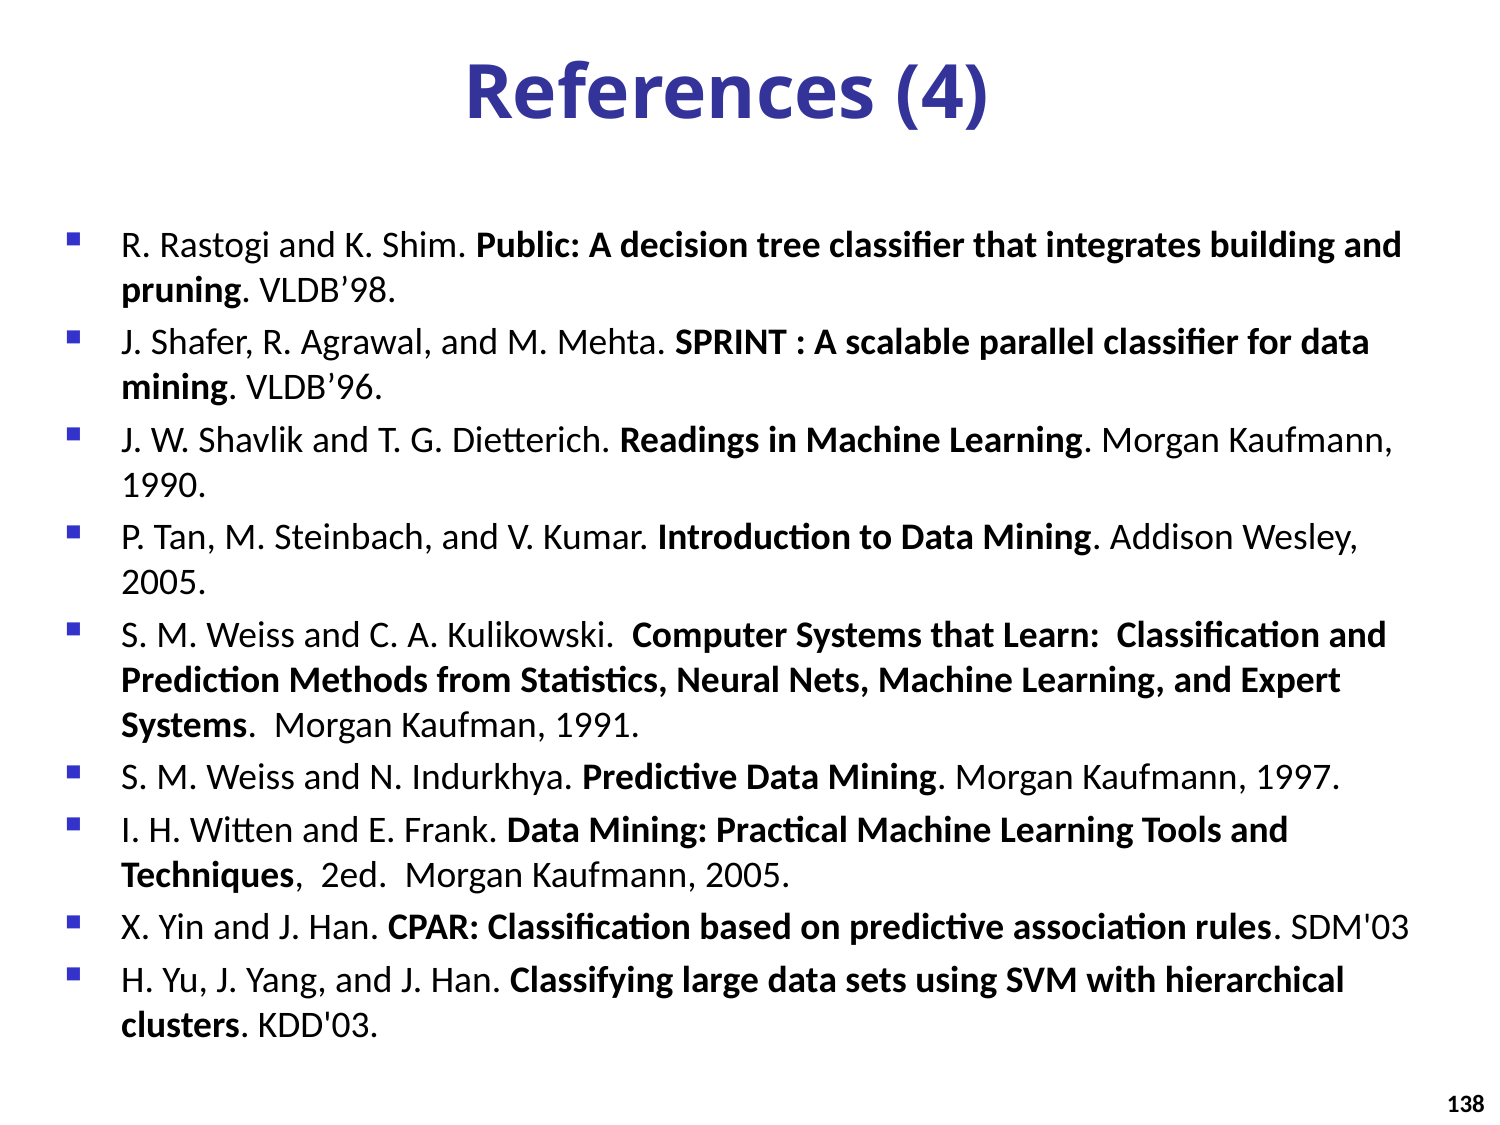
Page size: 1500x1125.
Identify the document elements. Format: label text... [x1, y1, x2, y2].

list R. Rastogi and K. Shim. Public: A decision tree classifier that integrates building and pruning. VLDB’98. J. Shafer, R. Agrawal, and M. Mehta. SPRINT : A scalable parallel classifier for data mining. VLDB’96. J. W. Shavlik and T. G. Dietterich. Readings in Machine Learning. Morgan Kaufmann, 1990. P. Tan, M. Steinbach, and V. Kumar. Introduction to Data Mining. Addison Wesley, 2005. S. M. Weiss and C. A. Kulikowski. Computer Systems that Learn: Classification and Prediction Methods from Statistics, Neural Nets, Machine Learning, and Expert Systems. Morgan Kaufman, 1991. S. M. Weiss and N. Indurkhya. Predictive Data Mining. Morgan Kaufmann, 1997. I. H. Witten and E. Frank. Data Mining: Practical Machine Learning Tools and Techniques, 2ed. Morgan Kaufmann, 2005. X. Yin and J. Han. CPAR: Classification based on predictive association rules. SDM'03 H. Yu, J. Yang, and J. Han. Classifying large data sets using SVM with hierarchical clusters. KDD'03. [50, 212, 1450, 1075]
text_box 138 [1187, 1062, 1500, 1125]
title References (4) [75, 50, 1379, 141]
